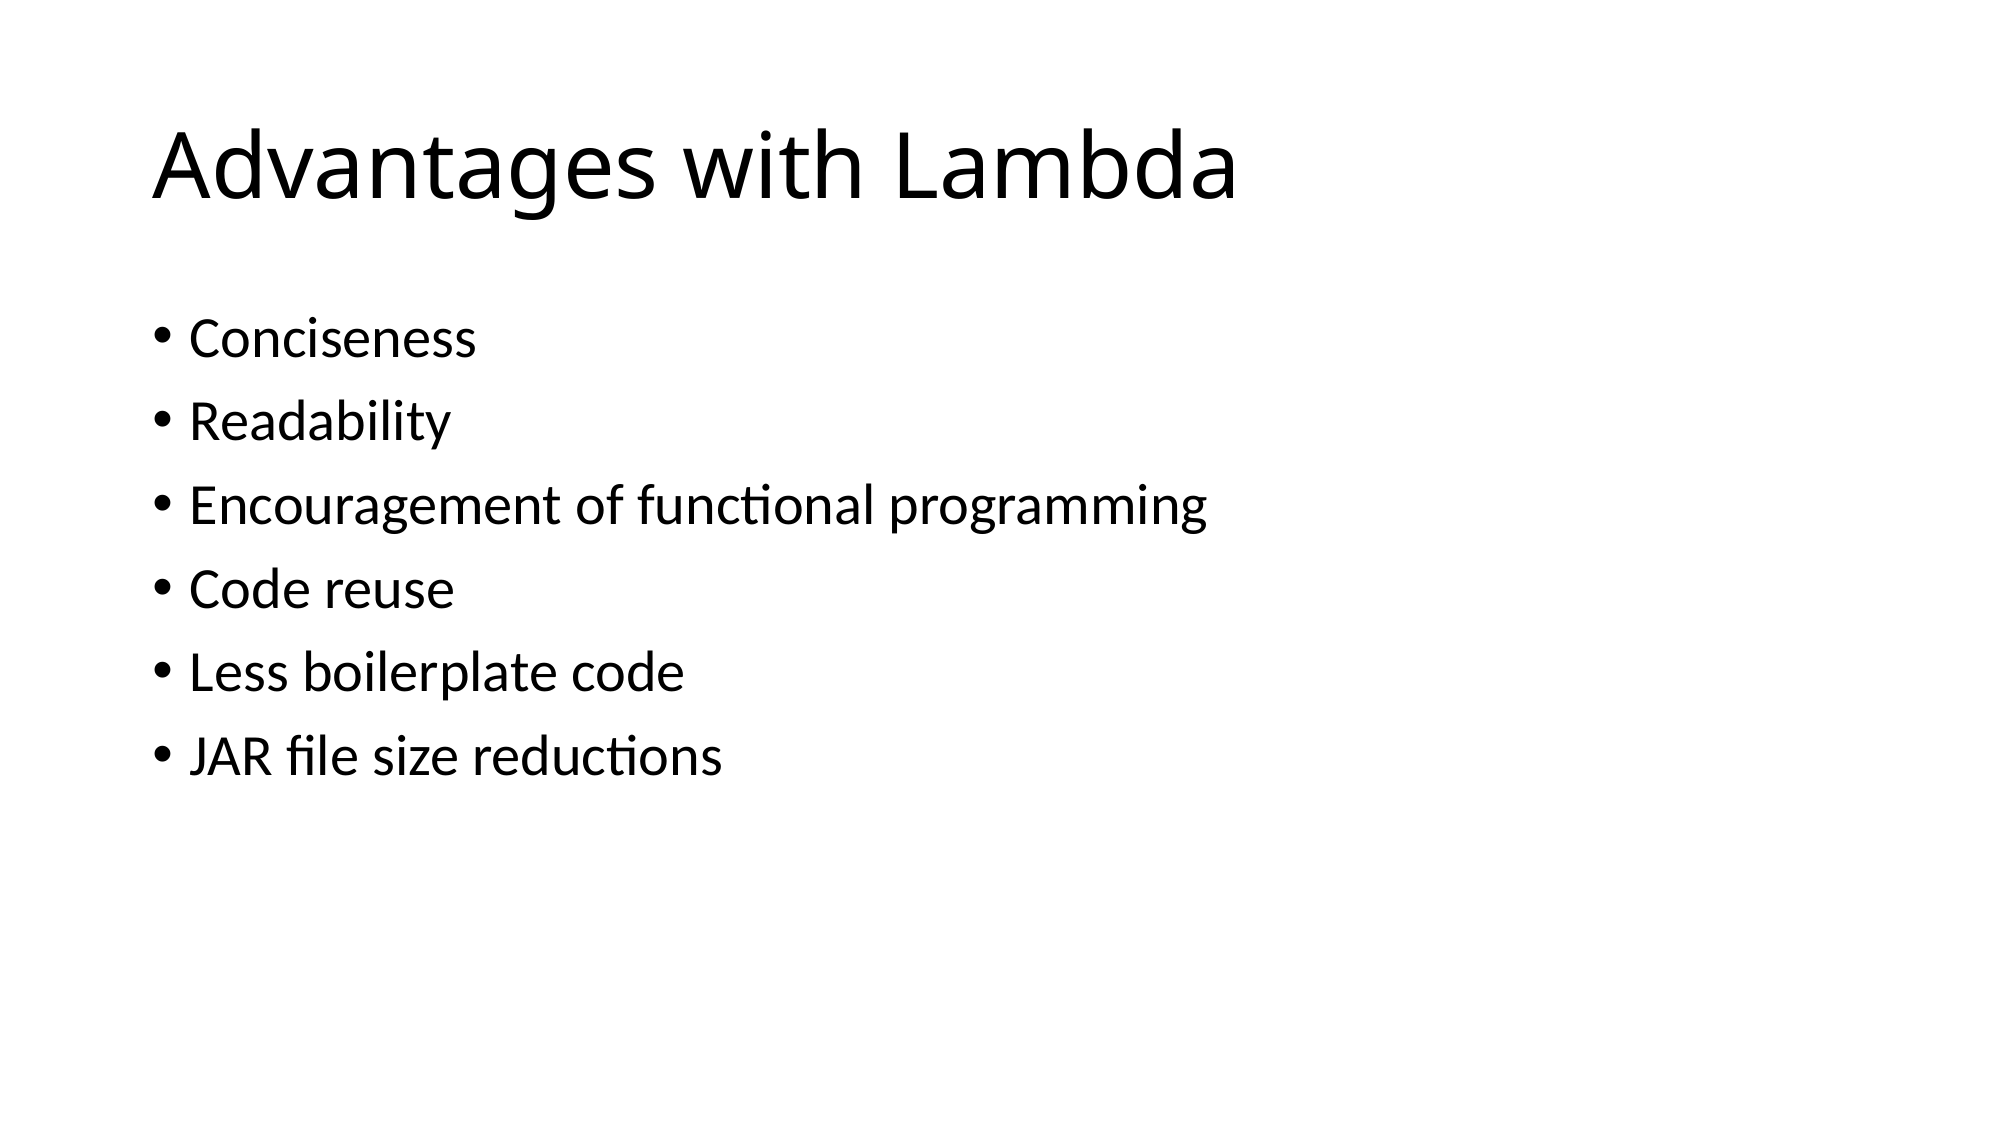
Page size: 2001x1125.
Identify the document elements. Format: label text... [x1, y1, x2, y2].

title Advantages with Lambda [137, 59, 1863, 278]
list Conciseness Readability Encouragement of functional programming Code reuse Less boilerplate code JAR file size reductions [137, 299, 1963, 866]
